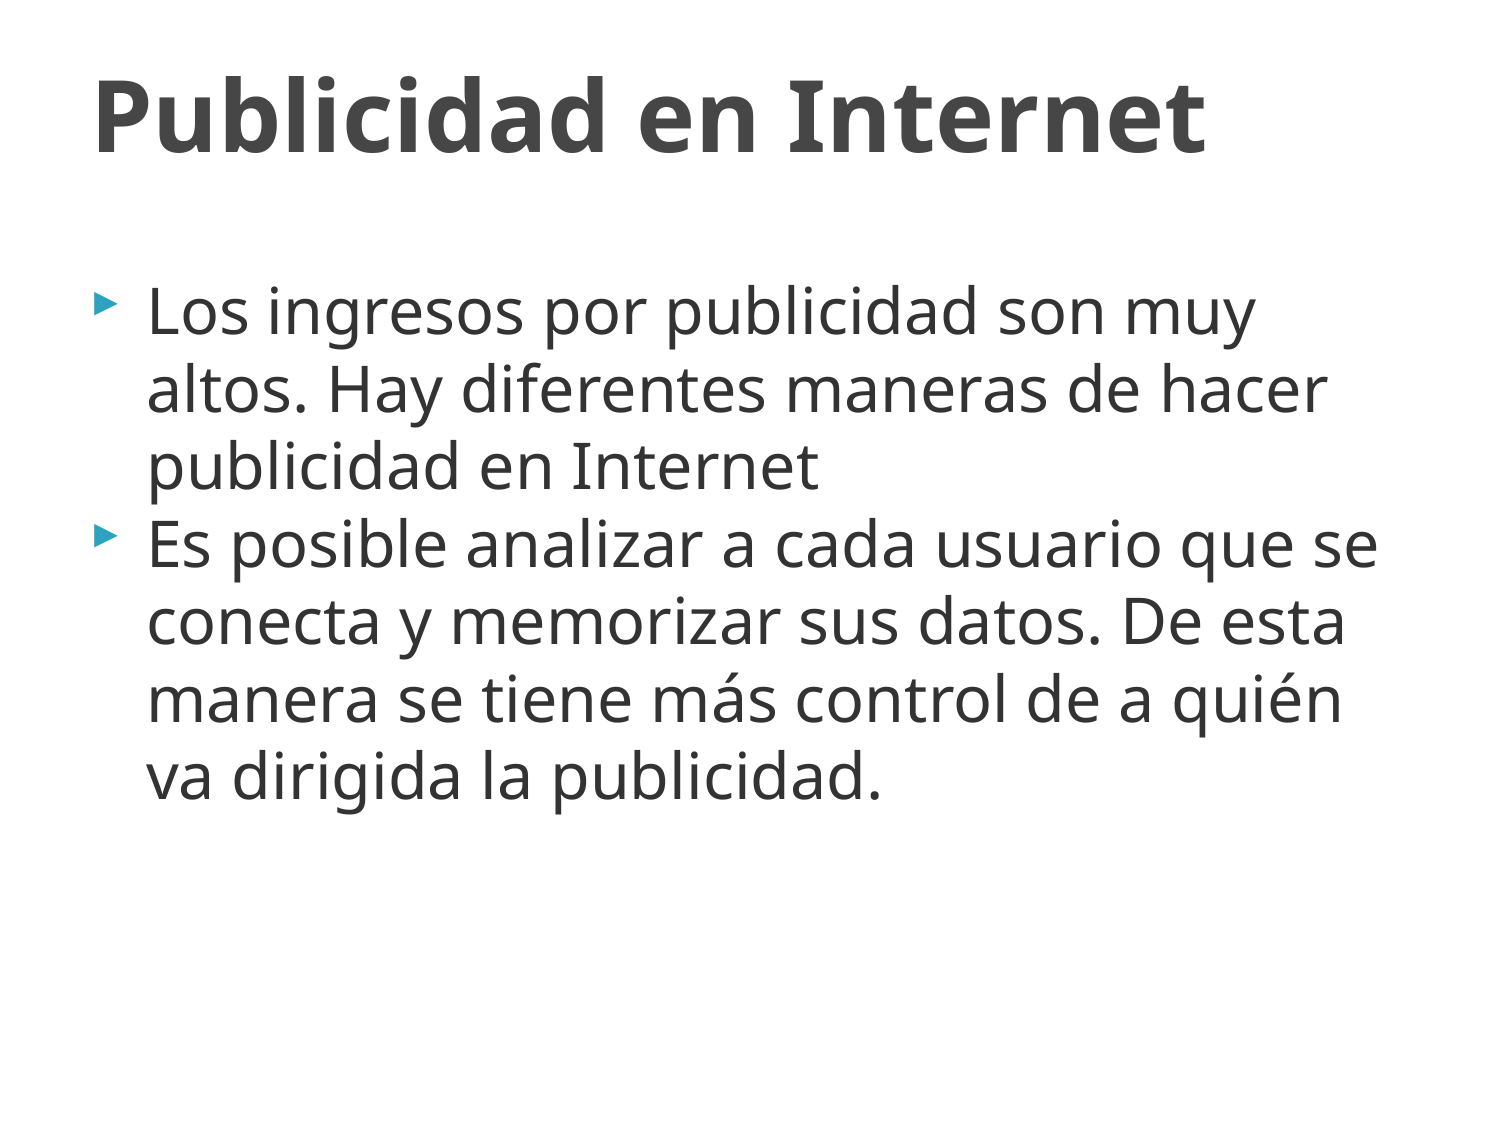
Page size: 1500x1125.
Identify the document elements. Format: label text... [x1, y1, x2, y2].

list Los ingresos por publicidad son muy altos. Hay diferentes maneras de hacer publicidad en Internet Es posible analizar a cada usuario que se conecta y memorizar sus datos. De esta manera se tiene más control de a quién va dirigida la publicidad. [74, 262, 1426, 1006]
title Publicidad en Internet [75, 45, 1425, 233]
